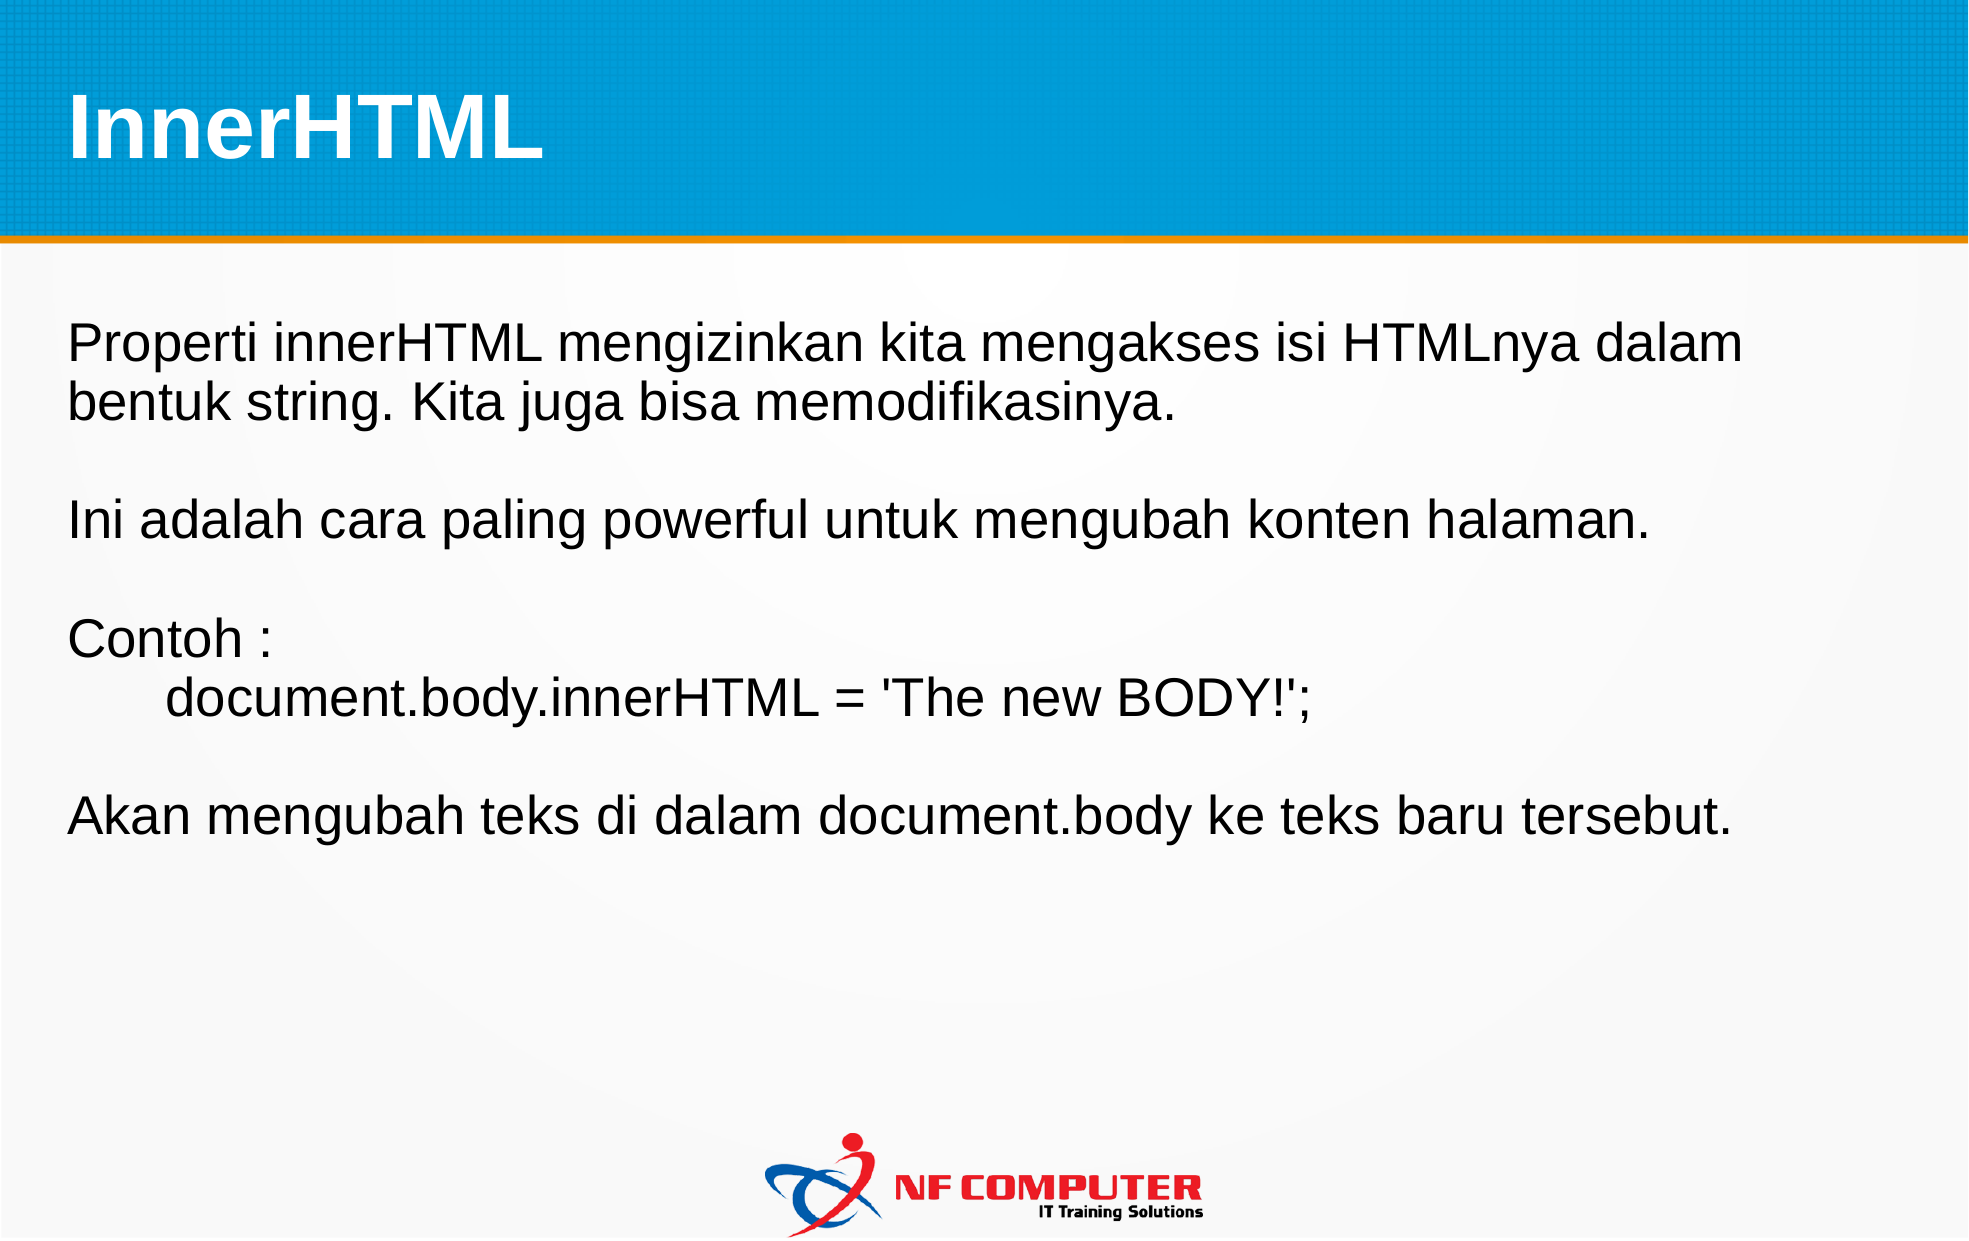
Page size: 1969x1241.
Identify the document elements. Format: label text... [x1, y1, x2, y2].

list Properti innerHTML mengizinkan kita mengakses isi HTMLnya dalam bentuk string. Kita juga bisa memodifikasinya. Ini adalah cara paling powerful untuk mengubah konten halaman. Contoh : document.body.innerHTML = 'The new BODY!'; Akan mengubah teks di dalam document.body ke teks baru tersebut. [67, 314, 1887, 1050]
title InnerHTML [67, 66, 1902, 191]
picture [0, 236, 1969, 1241]
